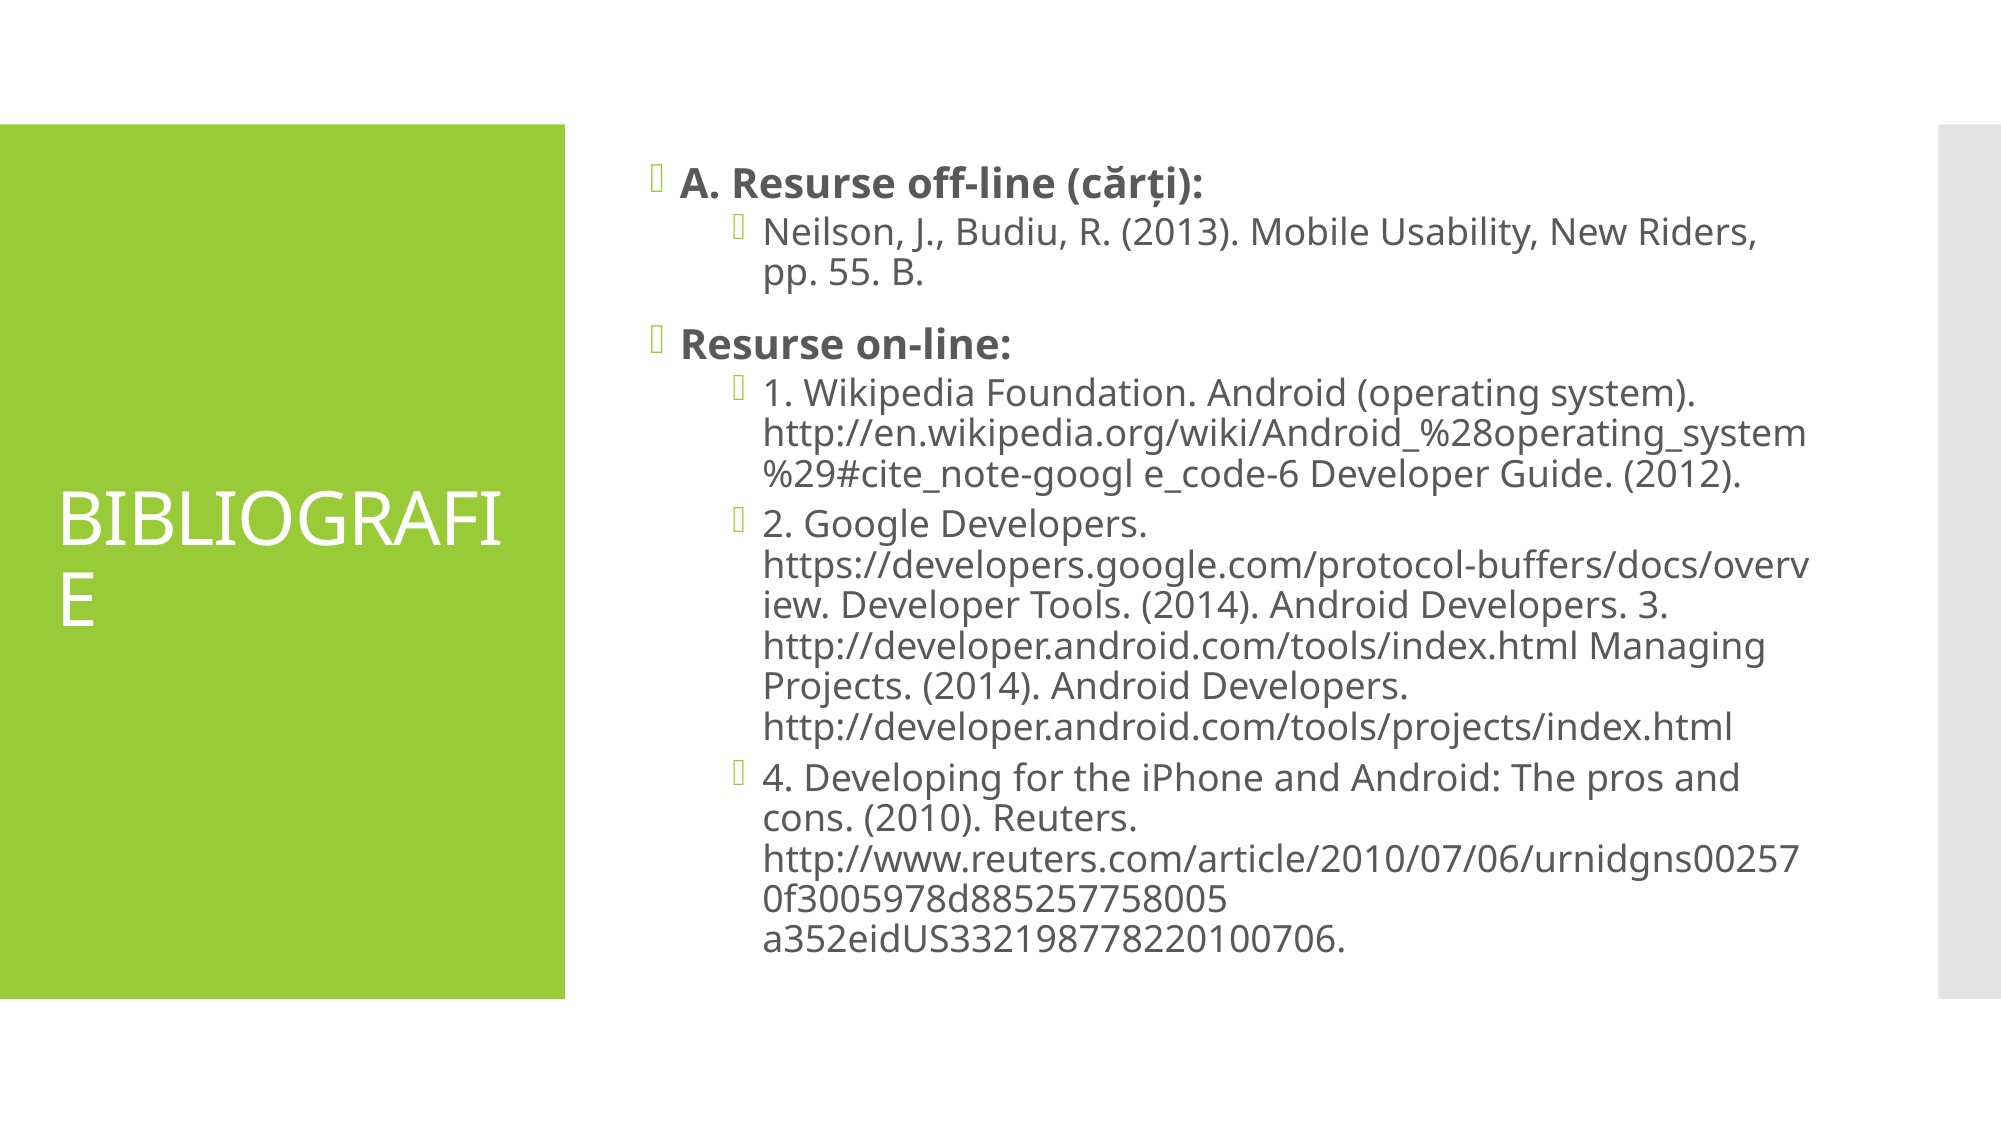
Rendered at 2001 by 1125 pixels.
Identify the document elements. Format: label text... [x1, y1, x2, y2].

title BIBLIOGRAFIE [41, 184, 525, 940]
list A. Resurse off-line (cărți): Neilson, J., Budiu, R. (2013). Mobile Usability, New Riders, pp. 55. B. Resurse on-line: 1. Wikipedia Foundation. Android (operating system). http://en.wikipedia.org/wiki/Android_%28operating_system%29#cite_note-googl e_code-6 Developer Guide. (2012). 2. Google Developers. https://developers.google.com/protocol-buffers/docs/overview. Developer Tools. (2014). Android Developers. 3. http://developer.android.com/tools/index.html Managing Projects. (2014). Android Developers. http://developer.android.com/tools/projects/index.html 4. Developing for the iPhone and Android: The pros and cons. (2010). Reuters. http://www.reuters.com/article/2010/07/06/urnidgns002570f3005978d885257758005 a352eidUS332198778220100706. [634, 141, 1835, 982]
